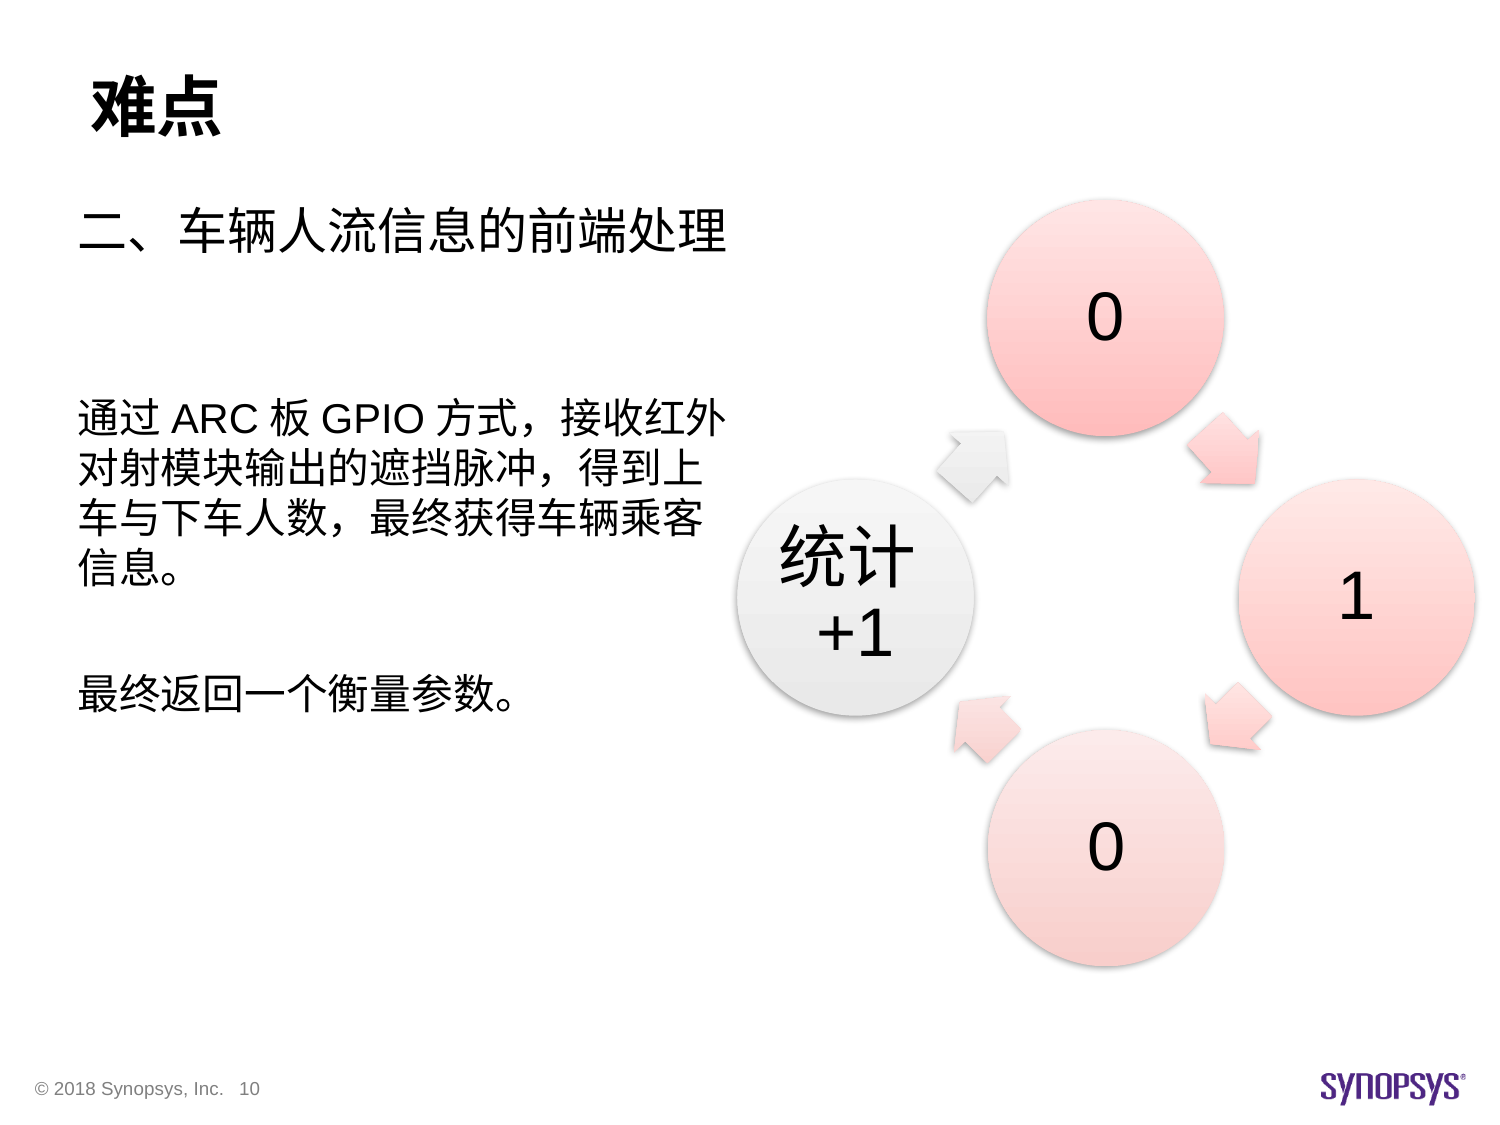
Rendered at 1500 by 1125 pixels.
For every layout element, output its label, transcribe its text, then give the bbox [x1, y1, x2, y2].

picture [1321, 1073, 1466, 1108]
title 难点 [75, 11, 1500, 199]
list 二、车辆人流信息的前端处理 通过ARC板GPIO方式，接收红外对射模块输出的遮挡脉冲，得到上车与下车人数，最终获得车辆乘客信息。 最终返回一个衡量参数。 [62, 192, 750, 988]
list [737, 199, 1476, 996]
